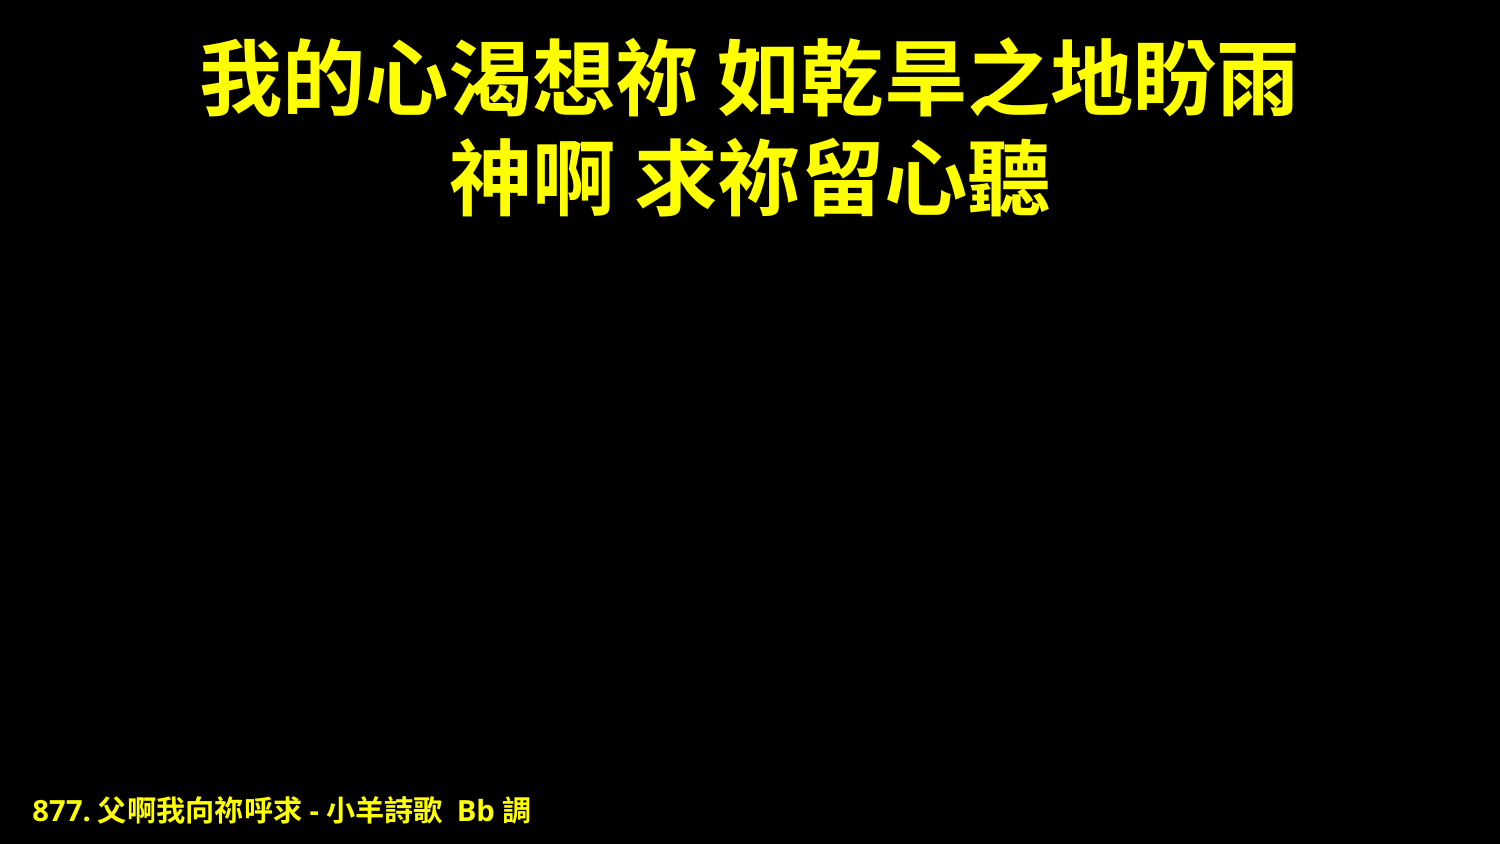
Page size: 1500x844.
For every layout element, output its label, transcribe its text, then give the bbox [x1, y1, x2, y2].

text_box 877.父啊我向祢呼求-小羊詩歌 Bb調 [17, 784, 774, 835]
title 我的心渴想祢 如乾旱之地盼雨 神啊 求祢留心聽 [0, 55, 1500, 197]
